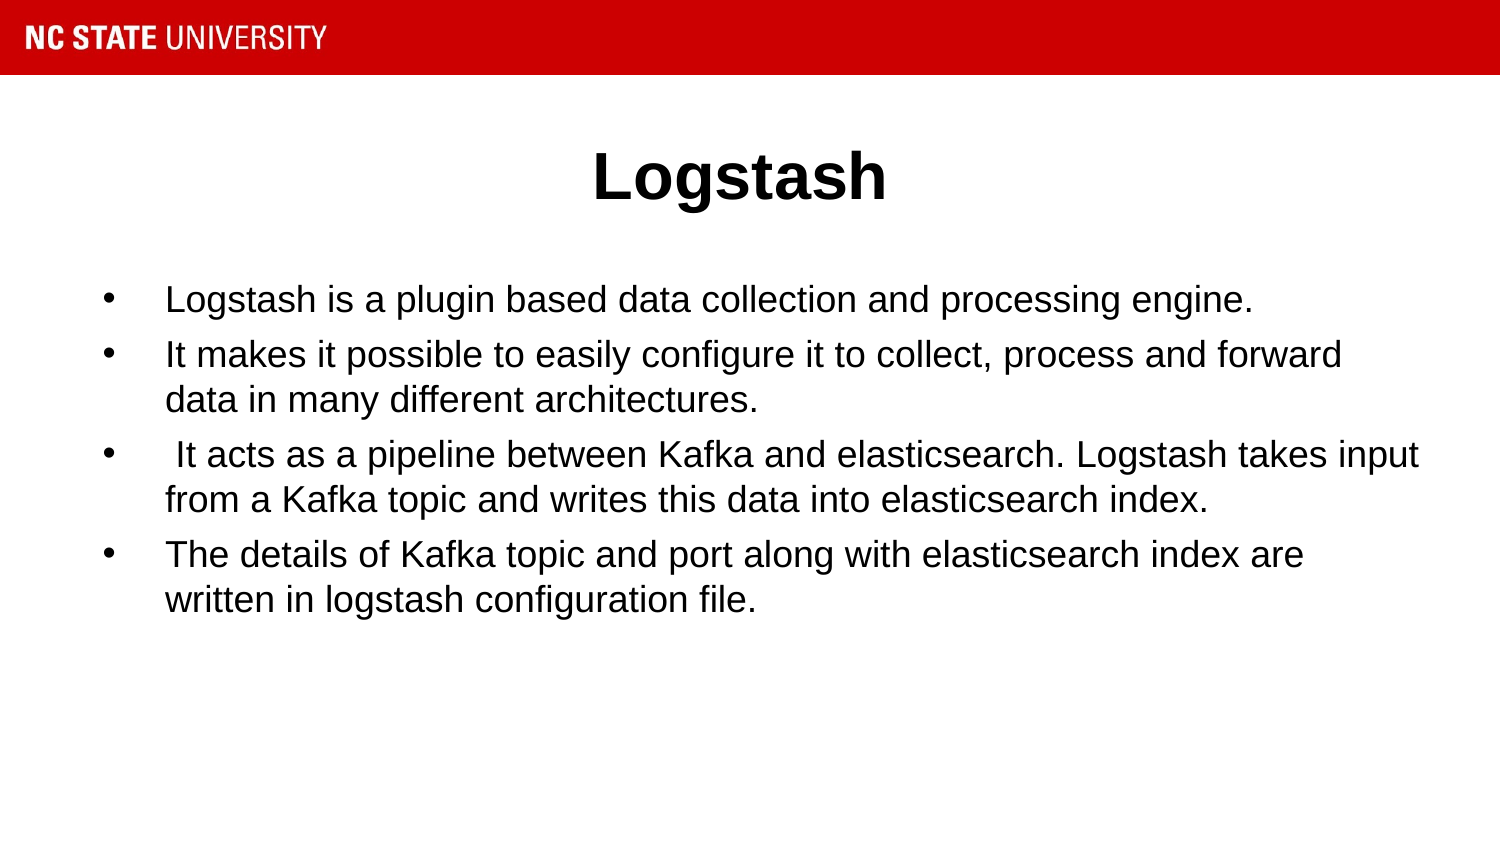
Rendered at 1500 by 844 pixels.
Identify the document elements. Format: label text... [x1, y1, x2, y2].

list Logstash is a plugin based data collection and processing engine. It makes it possible to easily configure it to collect, process and forward data in many different architectures. It acts as a pipeline between Kafka and elasticsearch. Logstash takes input from a Kafka topic and writes this data into elasticsearch index. The details of Kafka topic and port along with elasticsearch index are written in logstash configuration file. [75, 267, 1437, 754]
picture [0, 0, 1500, 75]
title Logstash [75, 106, 1425, 239]
